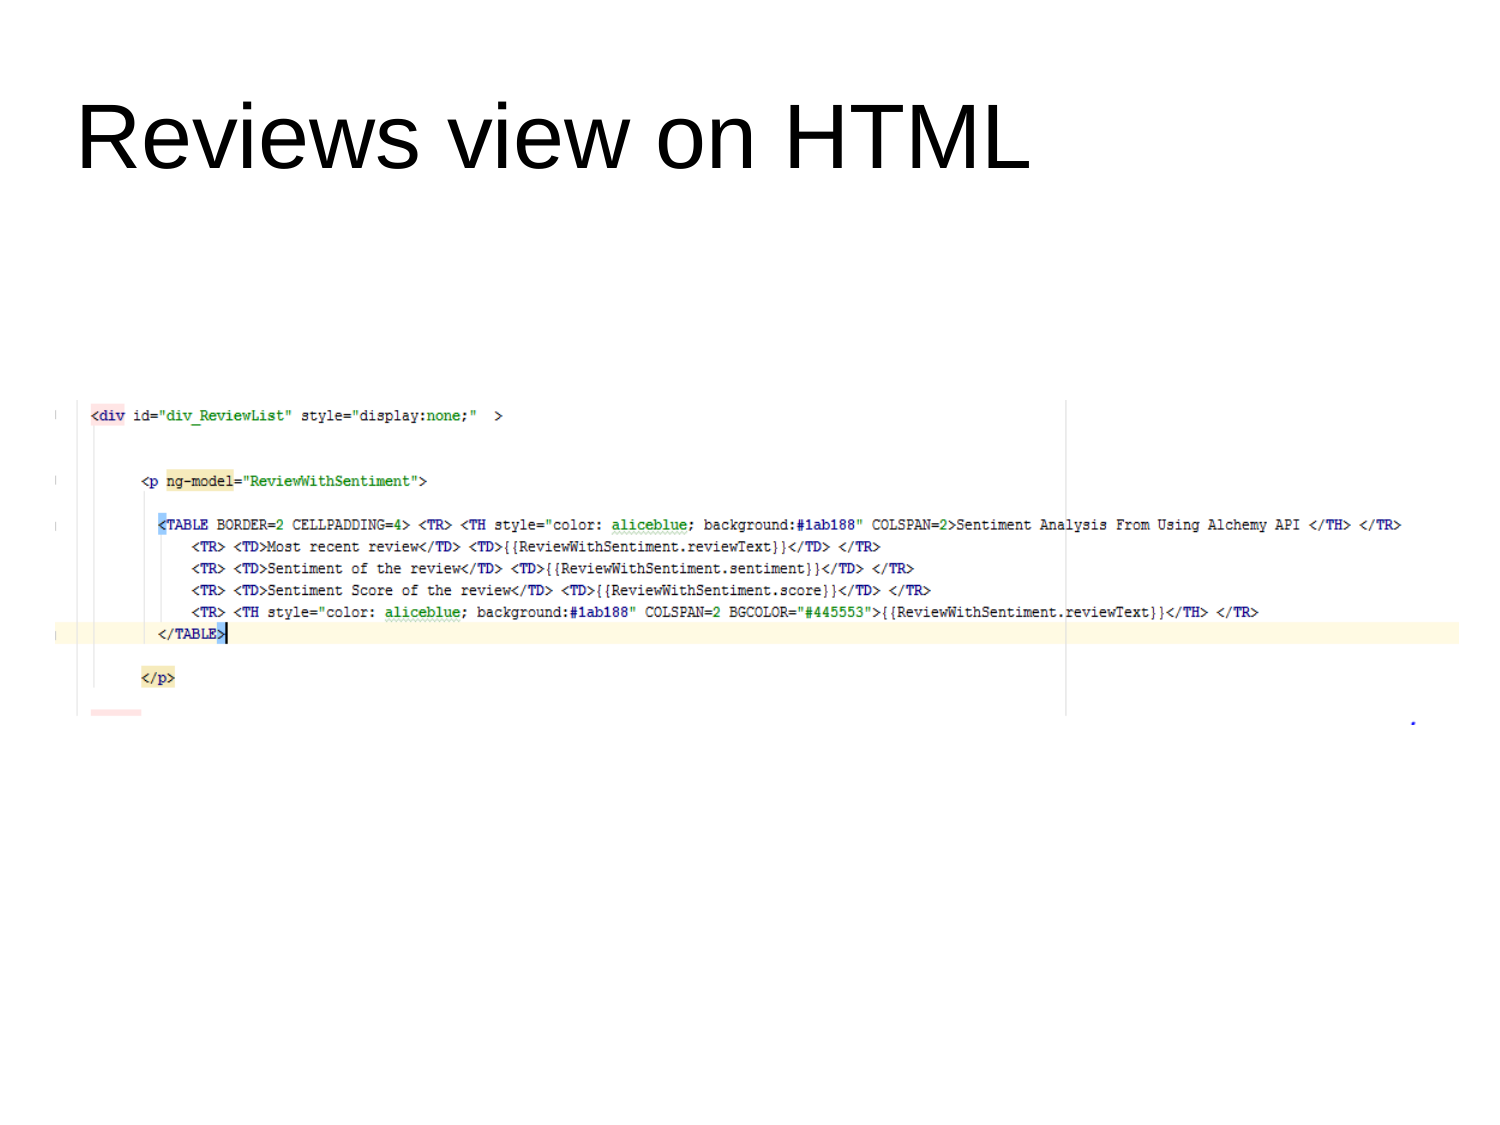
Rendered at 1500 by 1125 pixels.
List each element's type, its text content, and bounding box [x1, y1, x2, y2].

title Reviews view on HTML [75, 44, 1425, 233]
picture [55, 400, 1459, 725]
